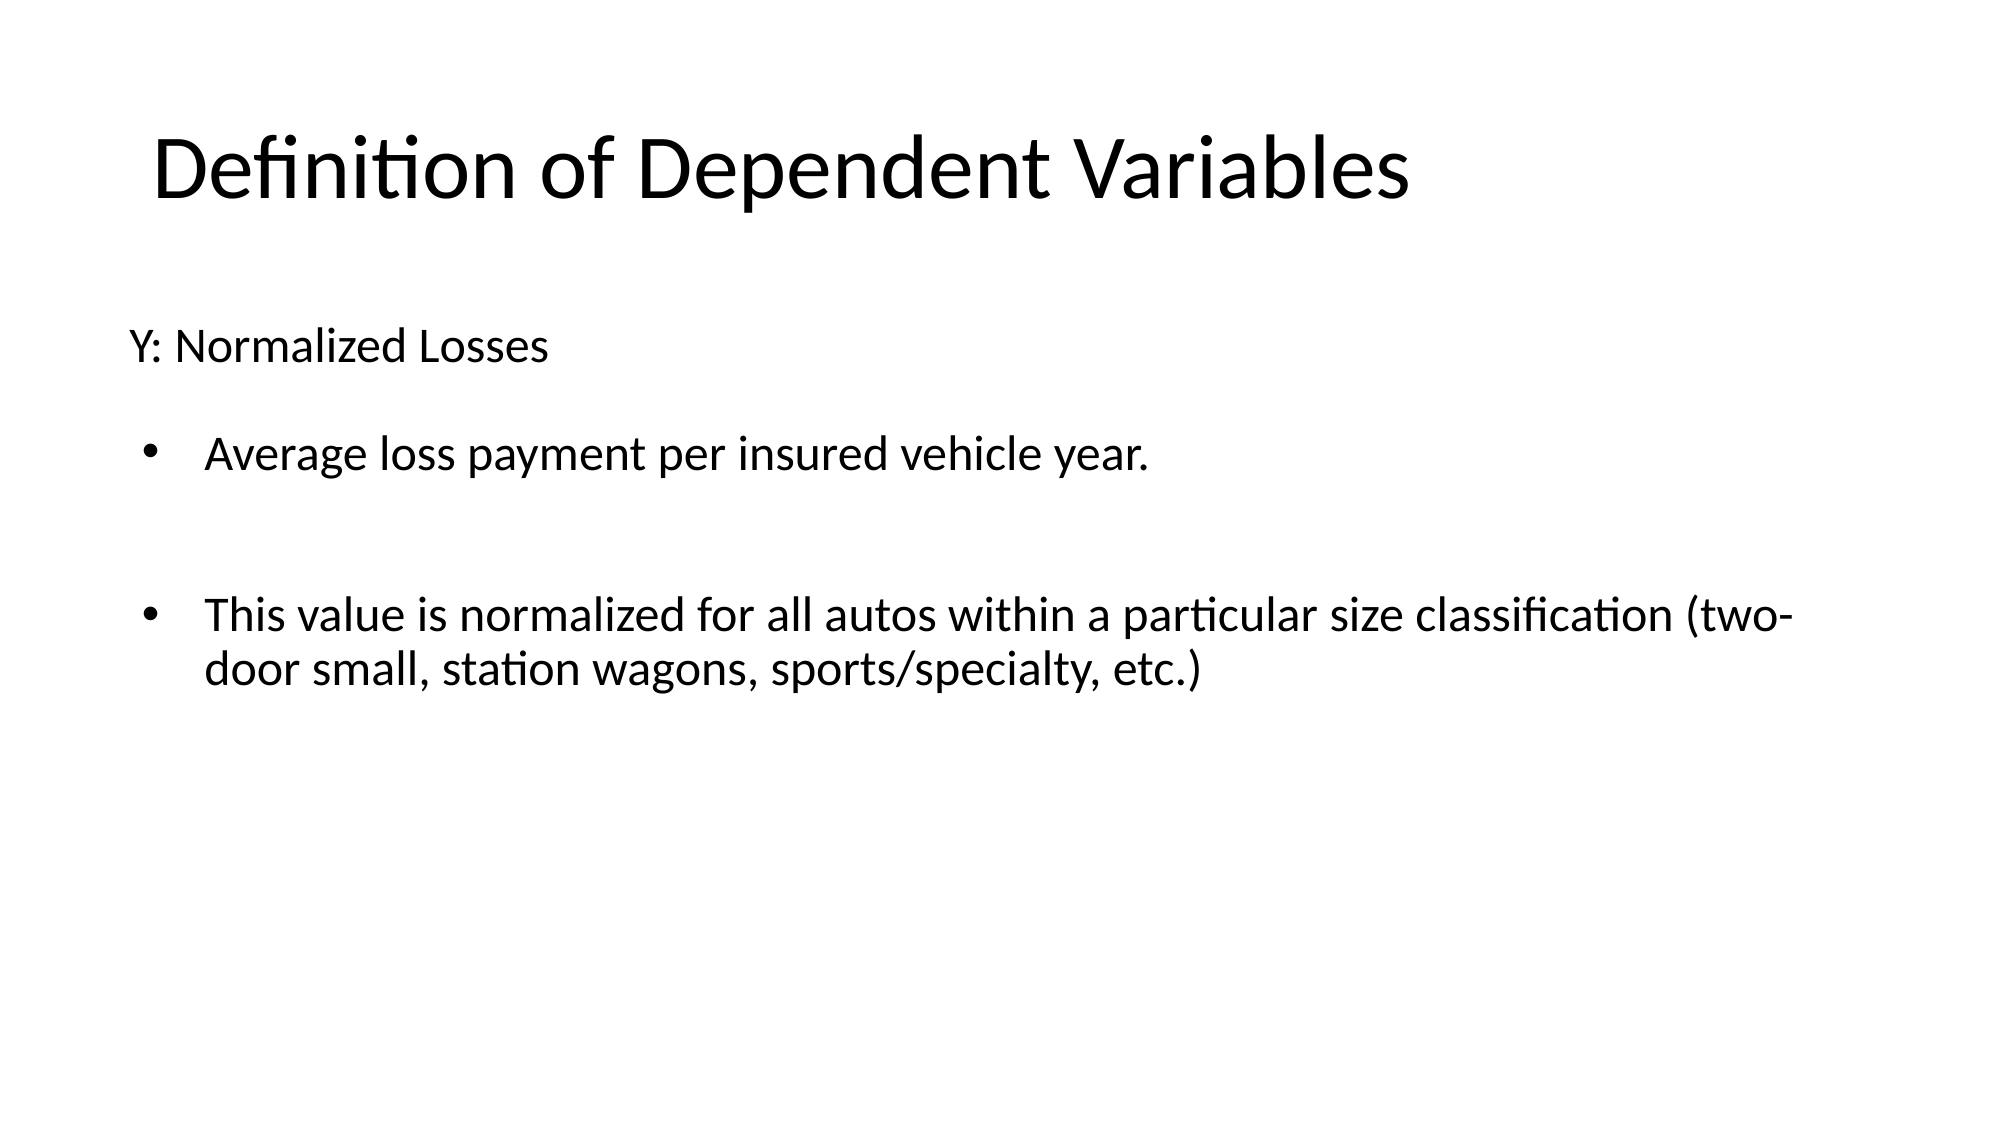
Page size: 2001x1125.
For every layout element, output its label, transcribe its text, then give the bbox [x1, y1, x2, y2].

list Y: Normalized Losses Average loss payment per insured vehicle year. This value is normalized for all autos within a particular size classification (two-door small, station wagons, sports/specialty, etc.) [114, 311, 1886, 1002]
title Definition of Dependent Variables [137, 59, 1863, 278]
